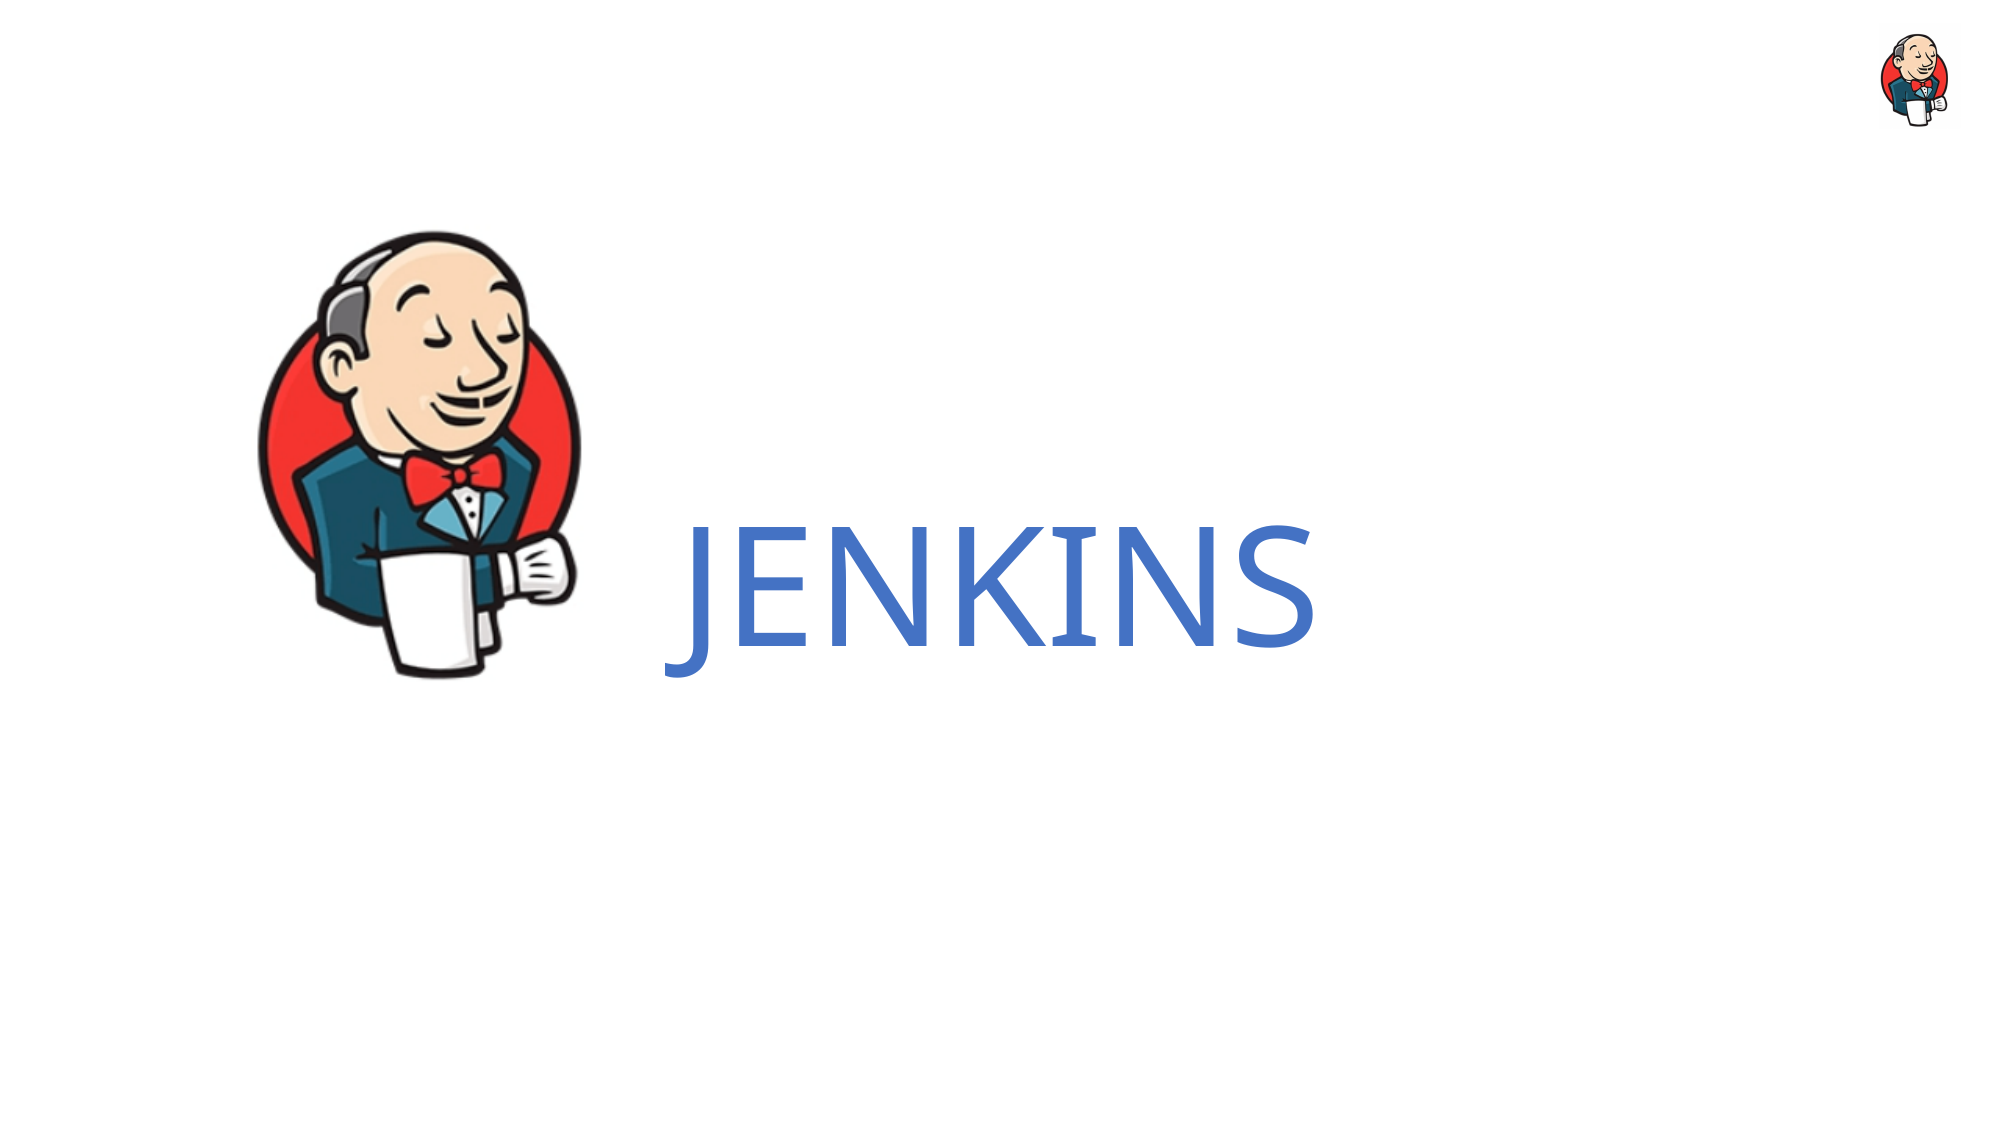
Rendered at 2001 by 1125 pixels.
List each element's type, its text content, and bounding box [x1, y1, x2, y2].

picture [1879, 23, 1961, 129]
title JENKINS [137, 59, 1863, 1125]
picture [249, 180, 645, 692]
